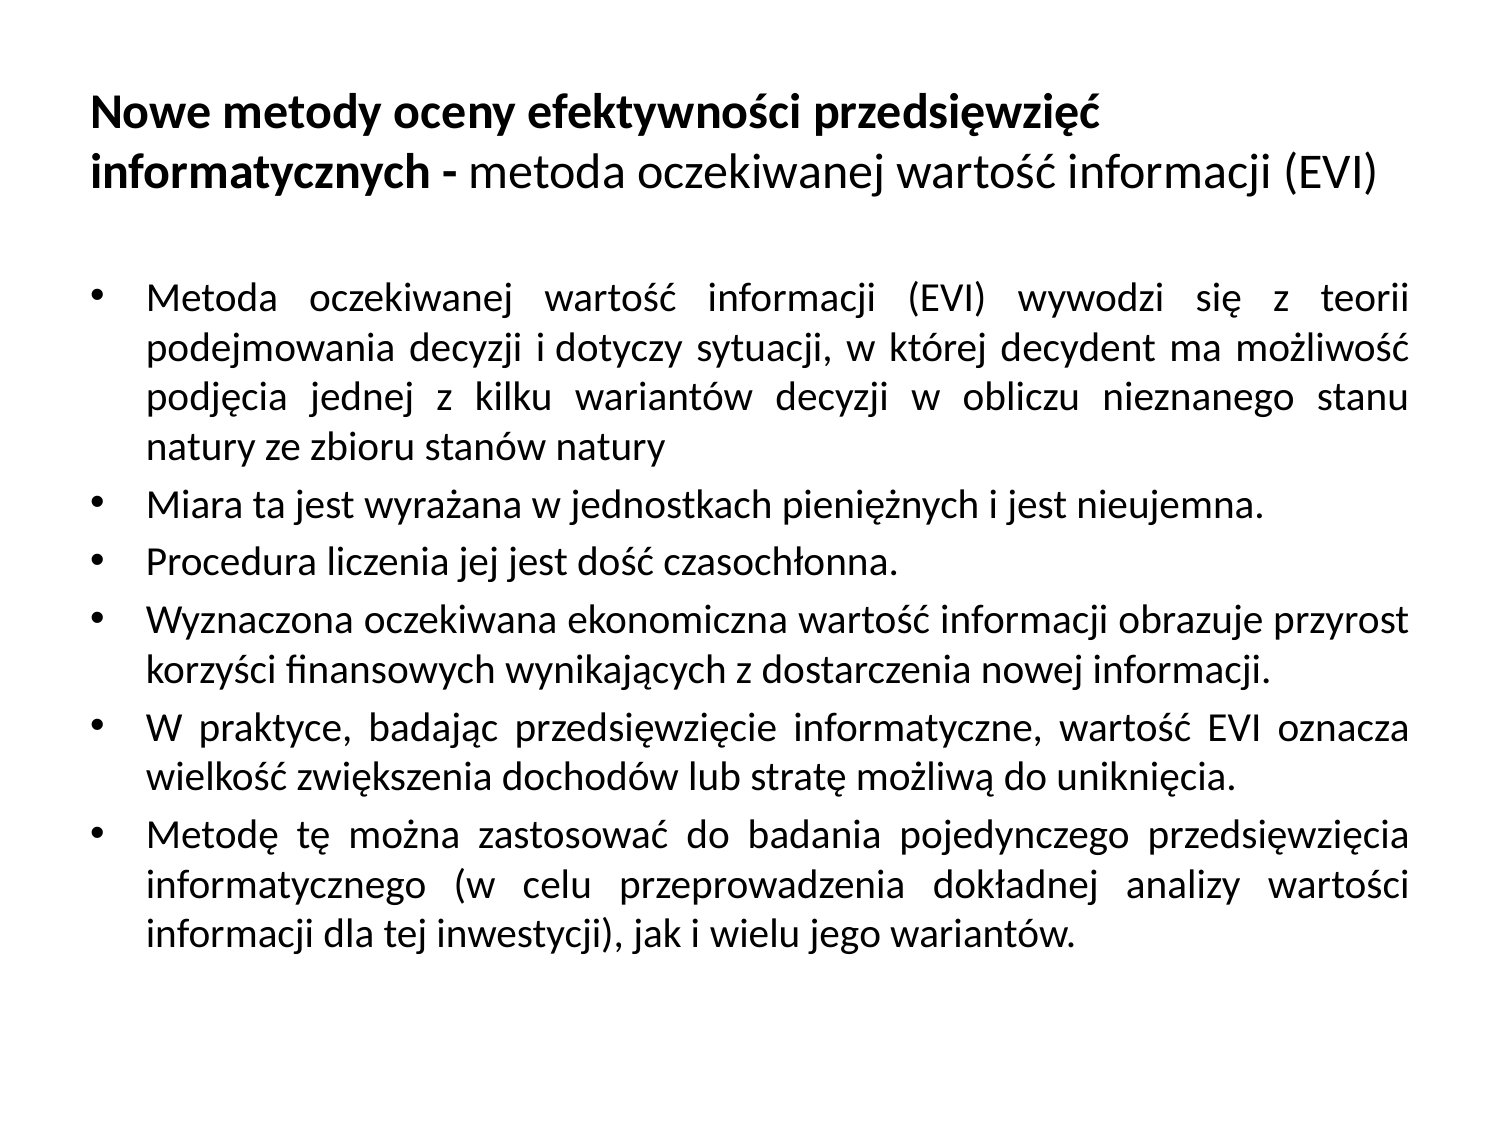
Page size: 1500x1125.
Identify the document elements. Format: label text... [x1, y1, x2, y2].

title Nowe metody oceny efektywności przedsięwzięć informatycznych - metoda oczekiwanej wartość informacji (EVI) [75, 45, 1425, 233]
list Metoda oczekiwanej wartość informacji (EVI) wywodzi się z teorii podejmowania decyzji i dotyczy sytuacji, w której decydent ma możliwość podjęcia jednej z kilku wariantów decyzji w obliczu nieznanego stanu natury ze zbioru stanów natury Miara ta jest wyrażana w jednostkach pieniężnych i jest nieujemna. Procedura liczenia jej jest dość czasochłonna. Wyznaczona oczekiwana ekonomiczna wartość informacji obrazuje przyrost korzyści finansowych wynikających z dostarczenia nowej informacji. W praktyce, badając przedsięwzięcie informatyczne, wartość EVI oznacza wielkość zwiększenia dochodów lub stratę możliwą do uniknięcia. Metodę tę można zastosować do badania pojedynczego przedsięwzięcia informatycznego (w celu przeprowadzenia dokładnej analizy wartości informacji dla tej inwestycji), jak i wielu jego wariantów. [75, 262, 1425, 1005]
